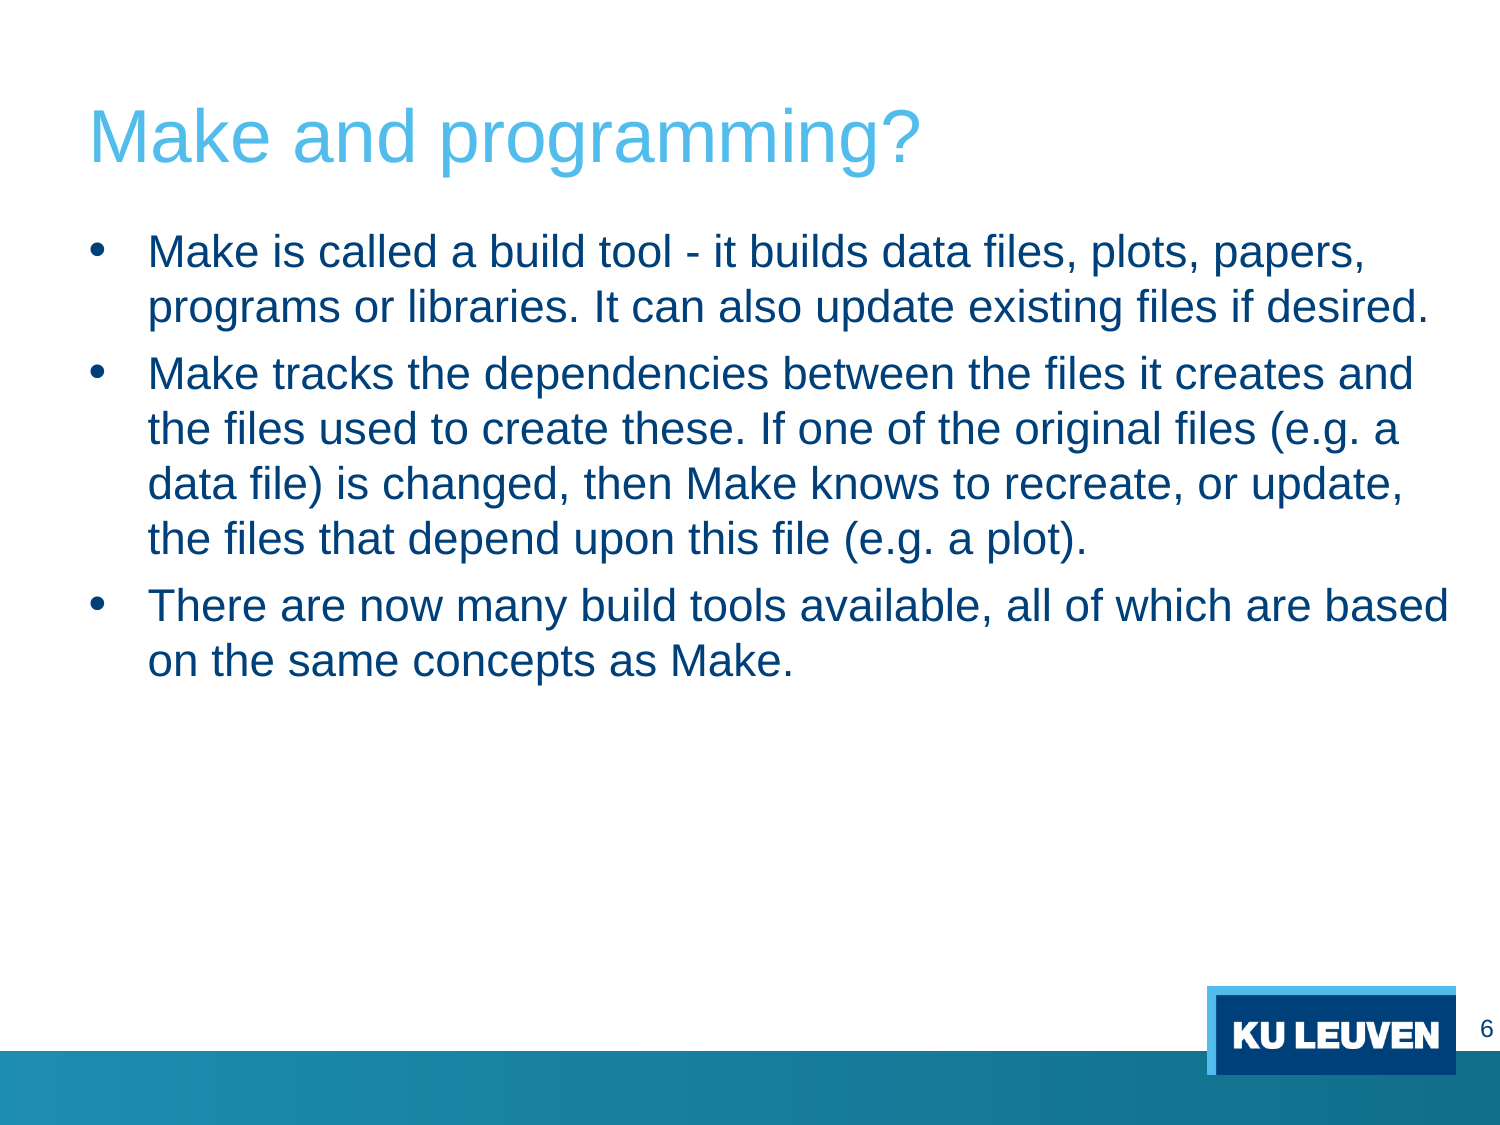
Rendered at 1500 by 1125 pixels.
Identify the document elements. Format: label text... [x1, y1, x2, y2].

title Make and programming? [88, 29, 1456, 178]
list Make is called a build tool - it builds data files, plots, papers, programs or libraries. It can also update existing files if desired. Make tracks the dependencies between the files it creates and the files used to create these. If one of the original files (e.g. a data file) is changed, then Make knows to recreate, or update, the files that depend upon this file (e.g. a plot). There are now many build tools available, all of which are based on the same concepts as Make. [88, 221, 1456, 948]
slide_number 6 [1340, 1012, 1495, 1060]
picture [1207, 986, 1456, 1075]
